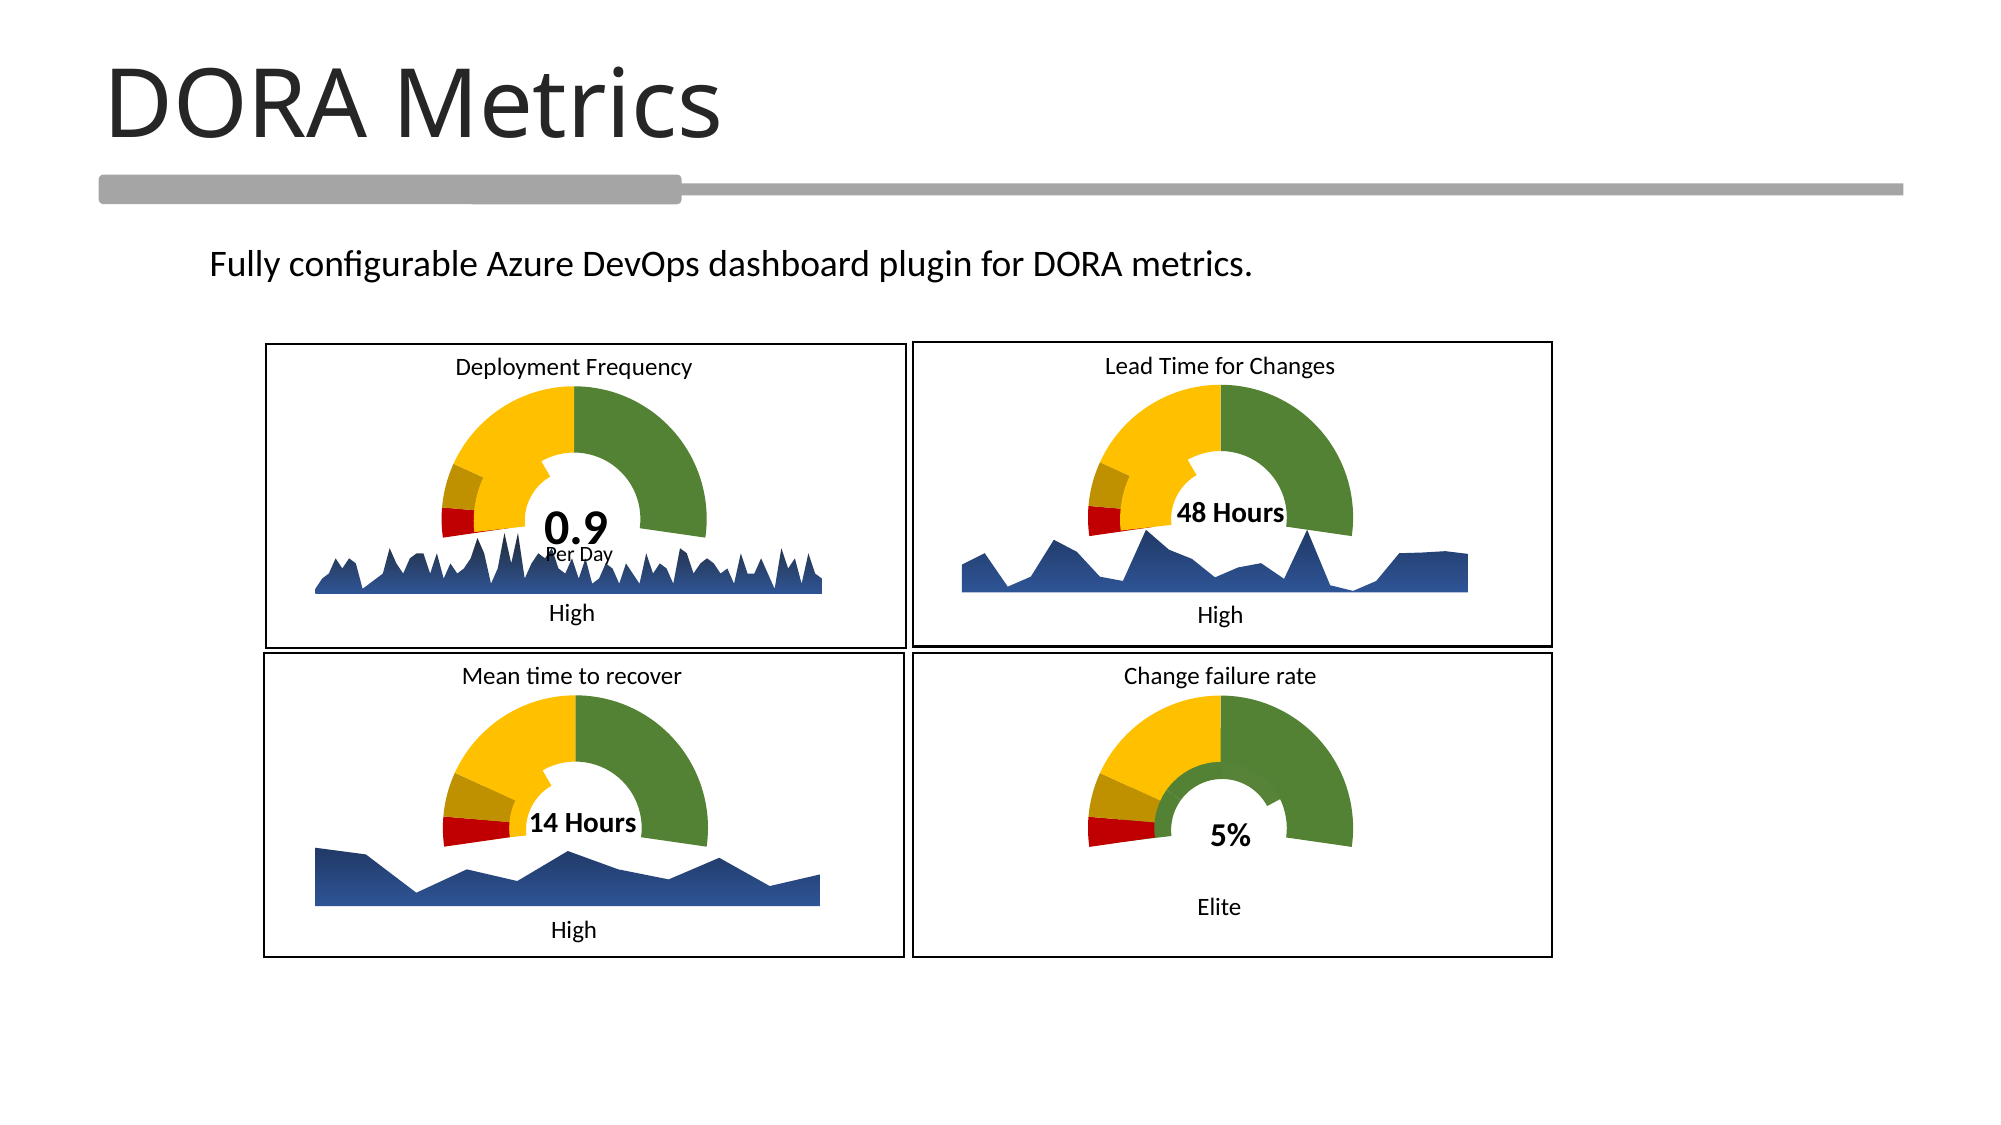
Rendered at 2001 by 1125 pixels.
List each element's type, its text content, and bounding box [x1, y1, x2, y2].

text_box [912, 660, 1553, 971]
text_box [266, 343, 907, 661]
text_box Fully configurable Azure DevOps dashboard plugin for DORA metrics. [194, 231, 1705, 292]
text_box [264, 652, 905, 970]
list DORA Metrics [88, 47, 1914, 167]
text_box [912, 341, 1553, 660]
